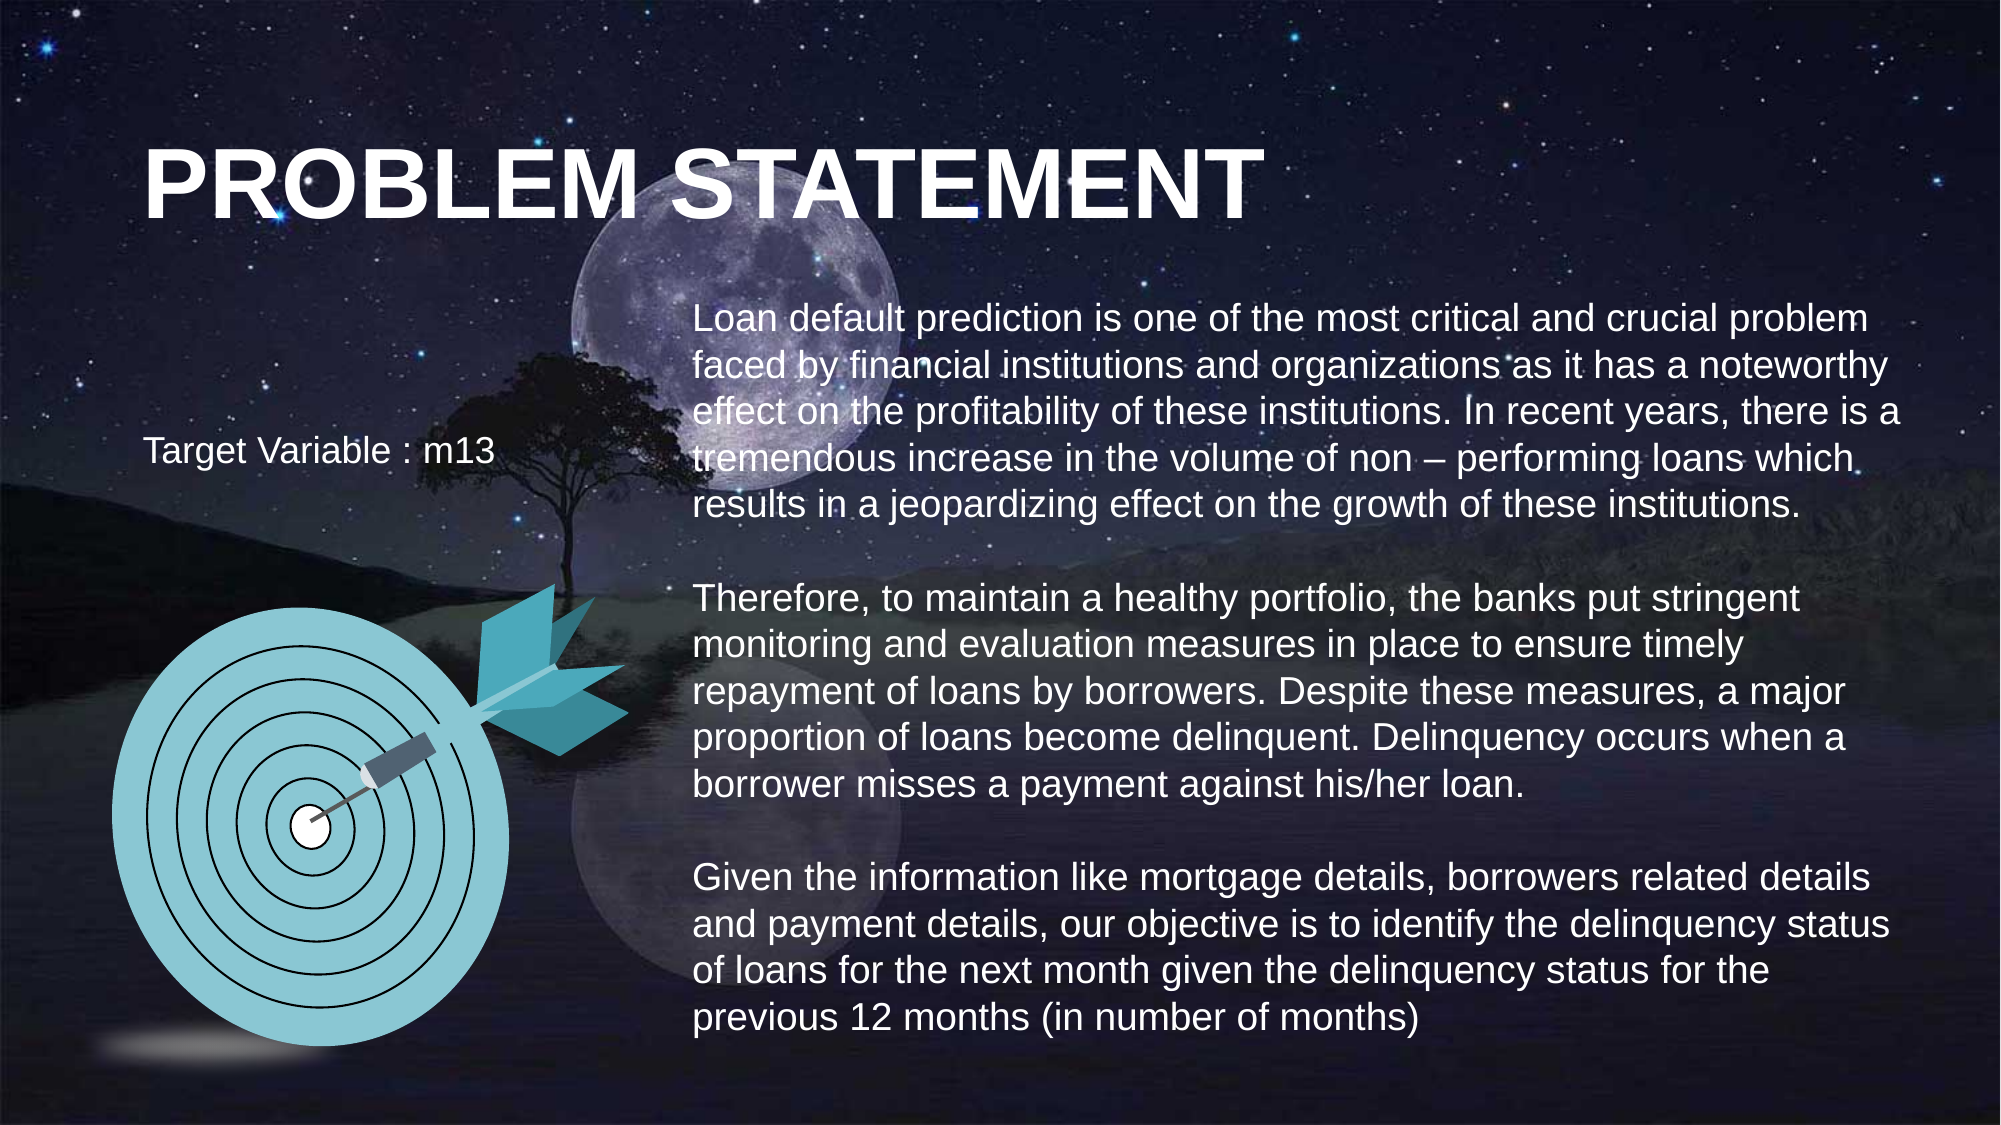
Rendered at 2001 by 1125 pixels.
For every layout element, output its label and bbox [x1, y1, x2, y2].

picture [0, 0, 2001, 1125]
text_box [127, 97, 1940, 1125]
text_box [34, 606, 629, 1081]
